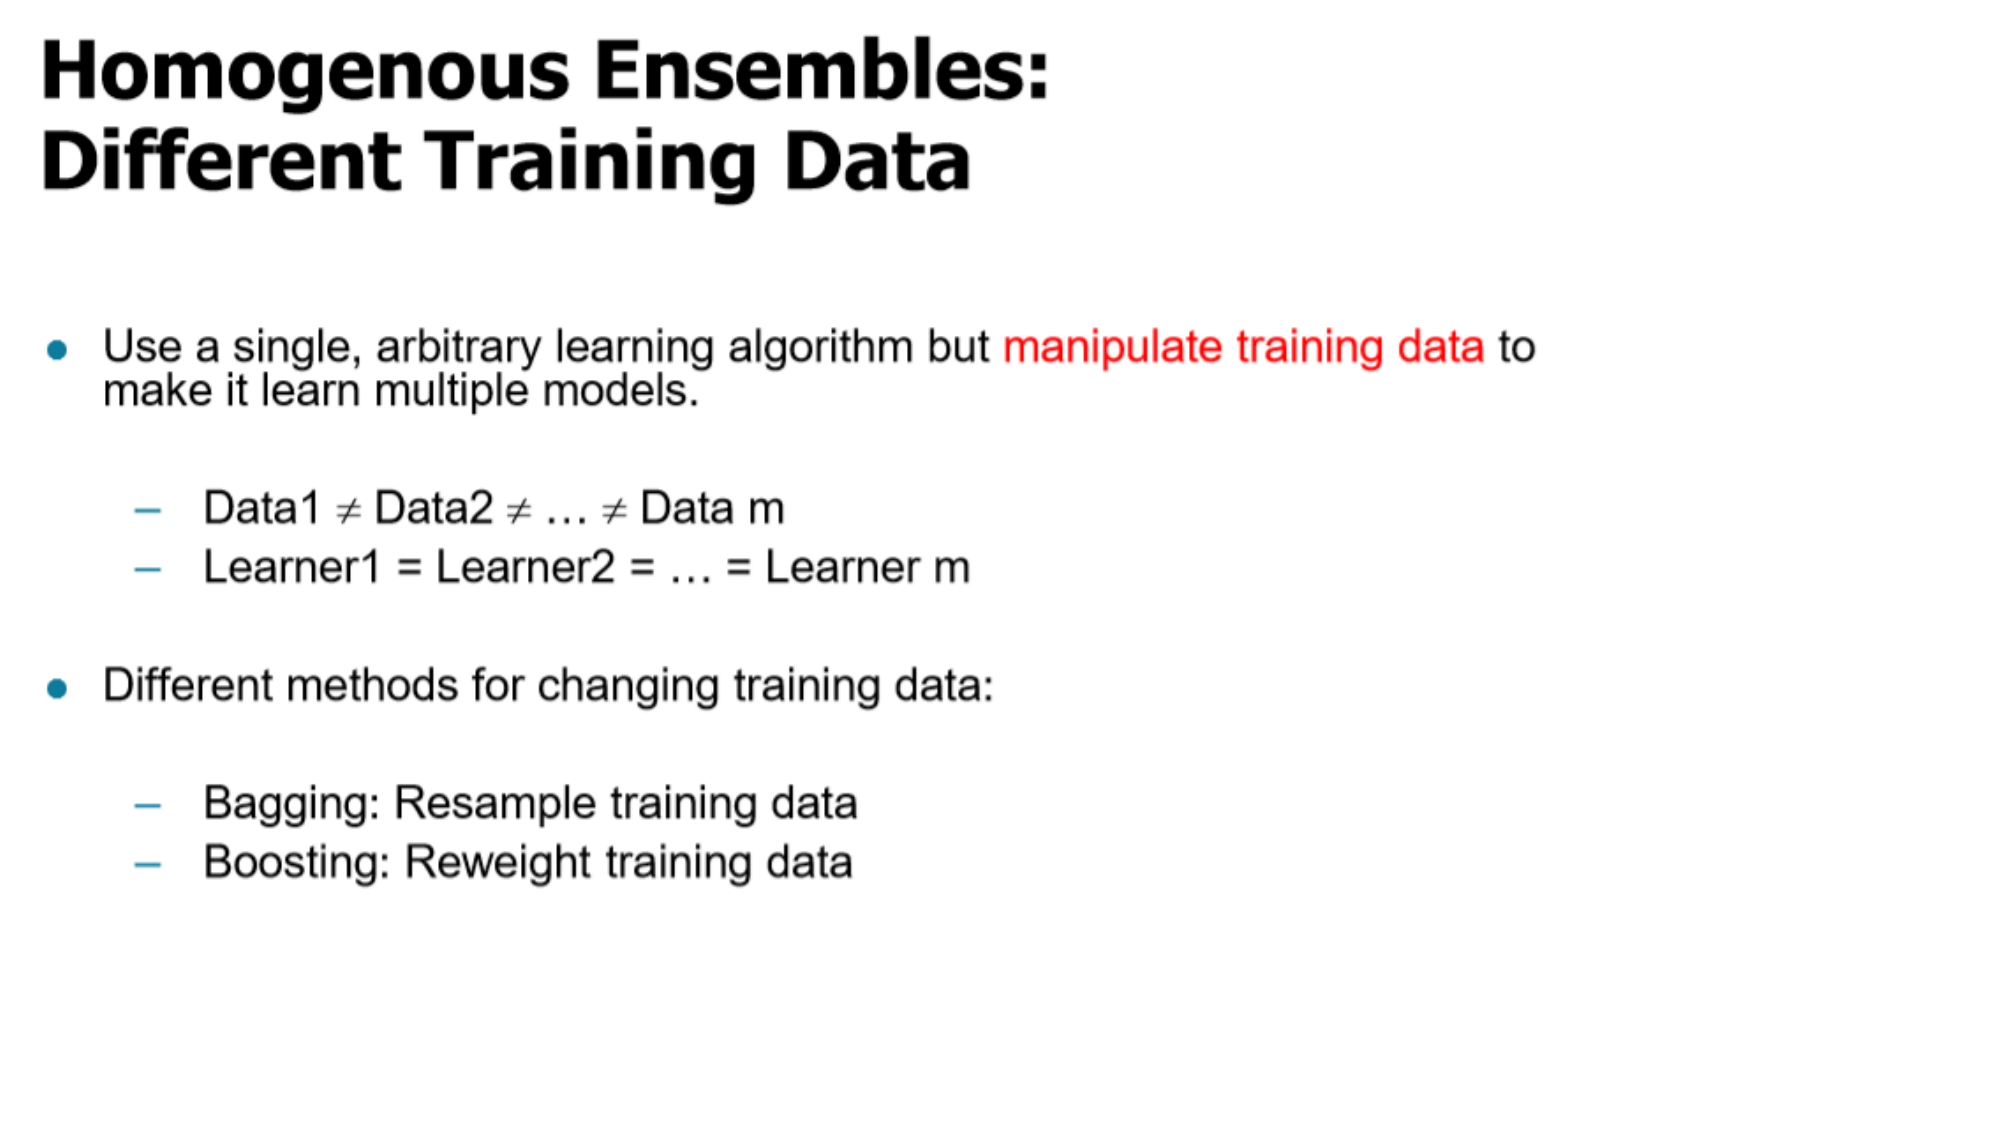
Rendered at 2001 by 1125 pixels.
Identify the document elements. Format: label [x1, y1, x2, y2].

list [0, 7, 1604, 1125]
